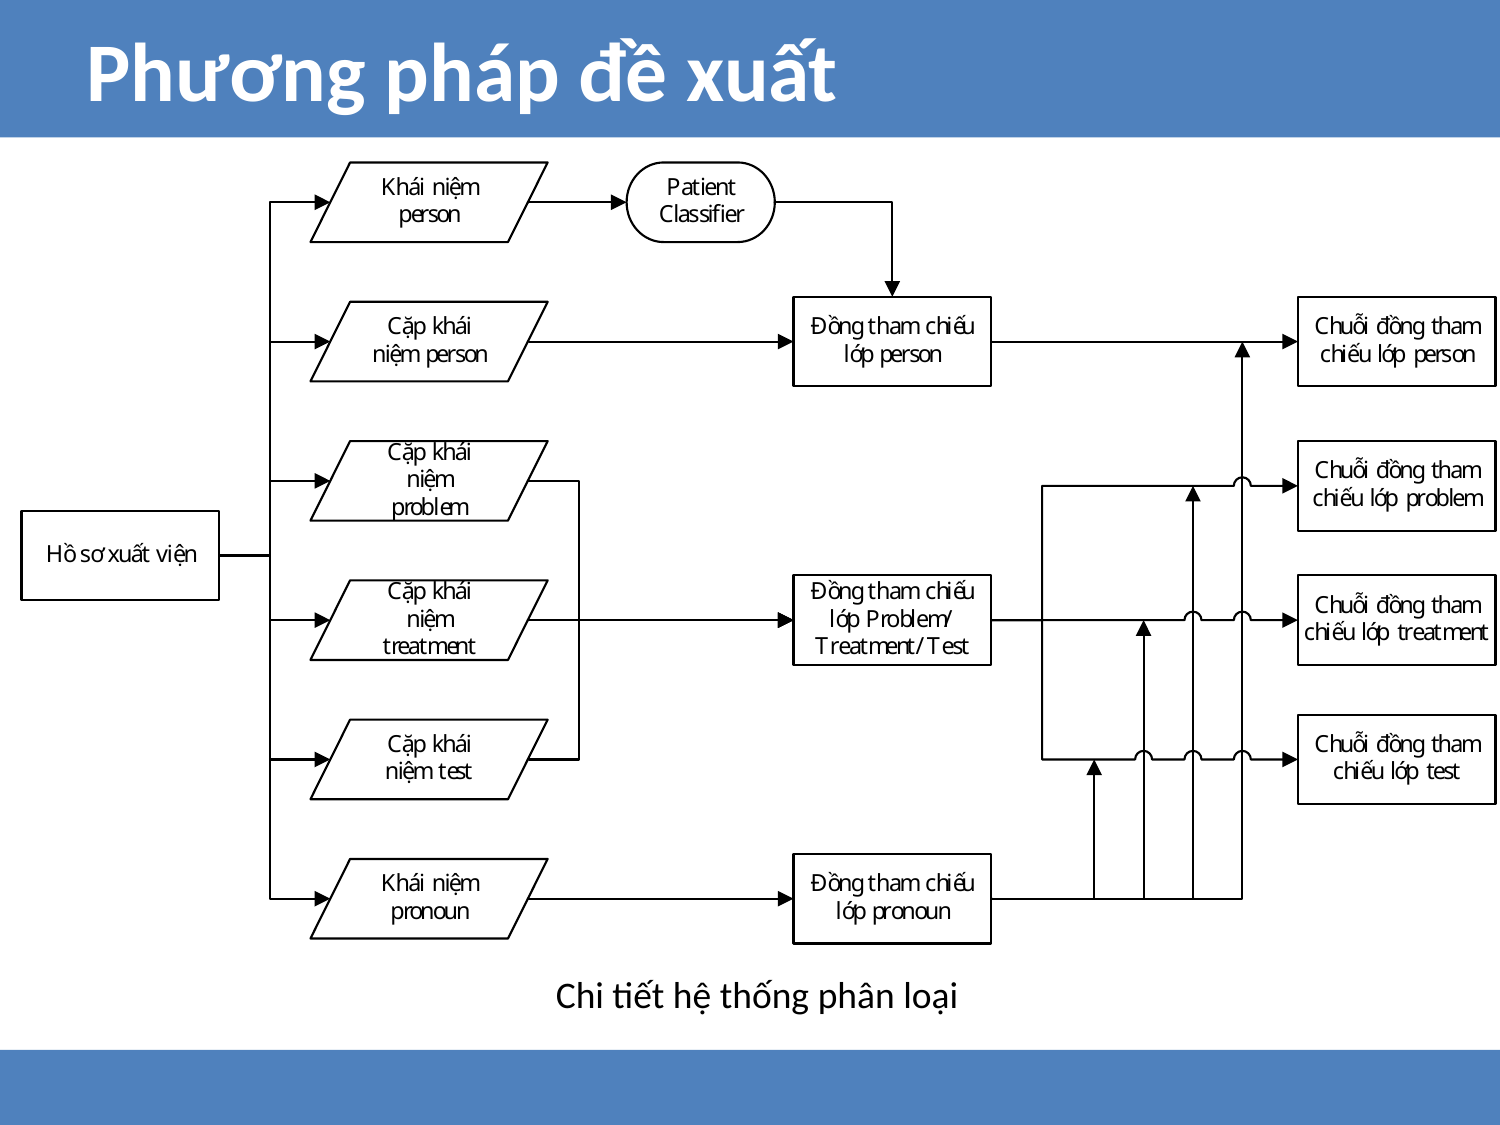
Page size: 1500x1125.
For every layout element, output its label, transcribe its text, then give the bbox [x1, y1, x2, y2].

text_box Chi tiết hệ thống phân loại [541, 963, 974, 1023]
text_box [0, 0, 1500, 138]
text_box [17, 157, 1498, 946]
text_box [0, 1049, 1500, 1125]
text_box Phương pháp đề xuất [71, 10, 1419, 126]
